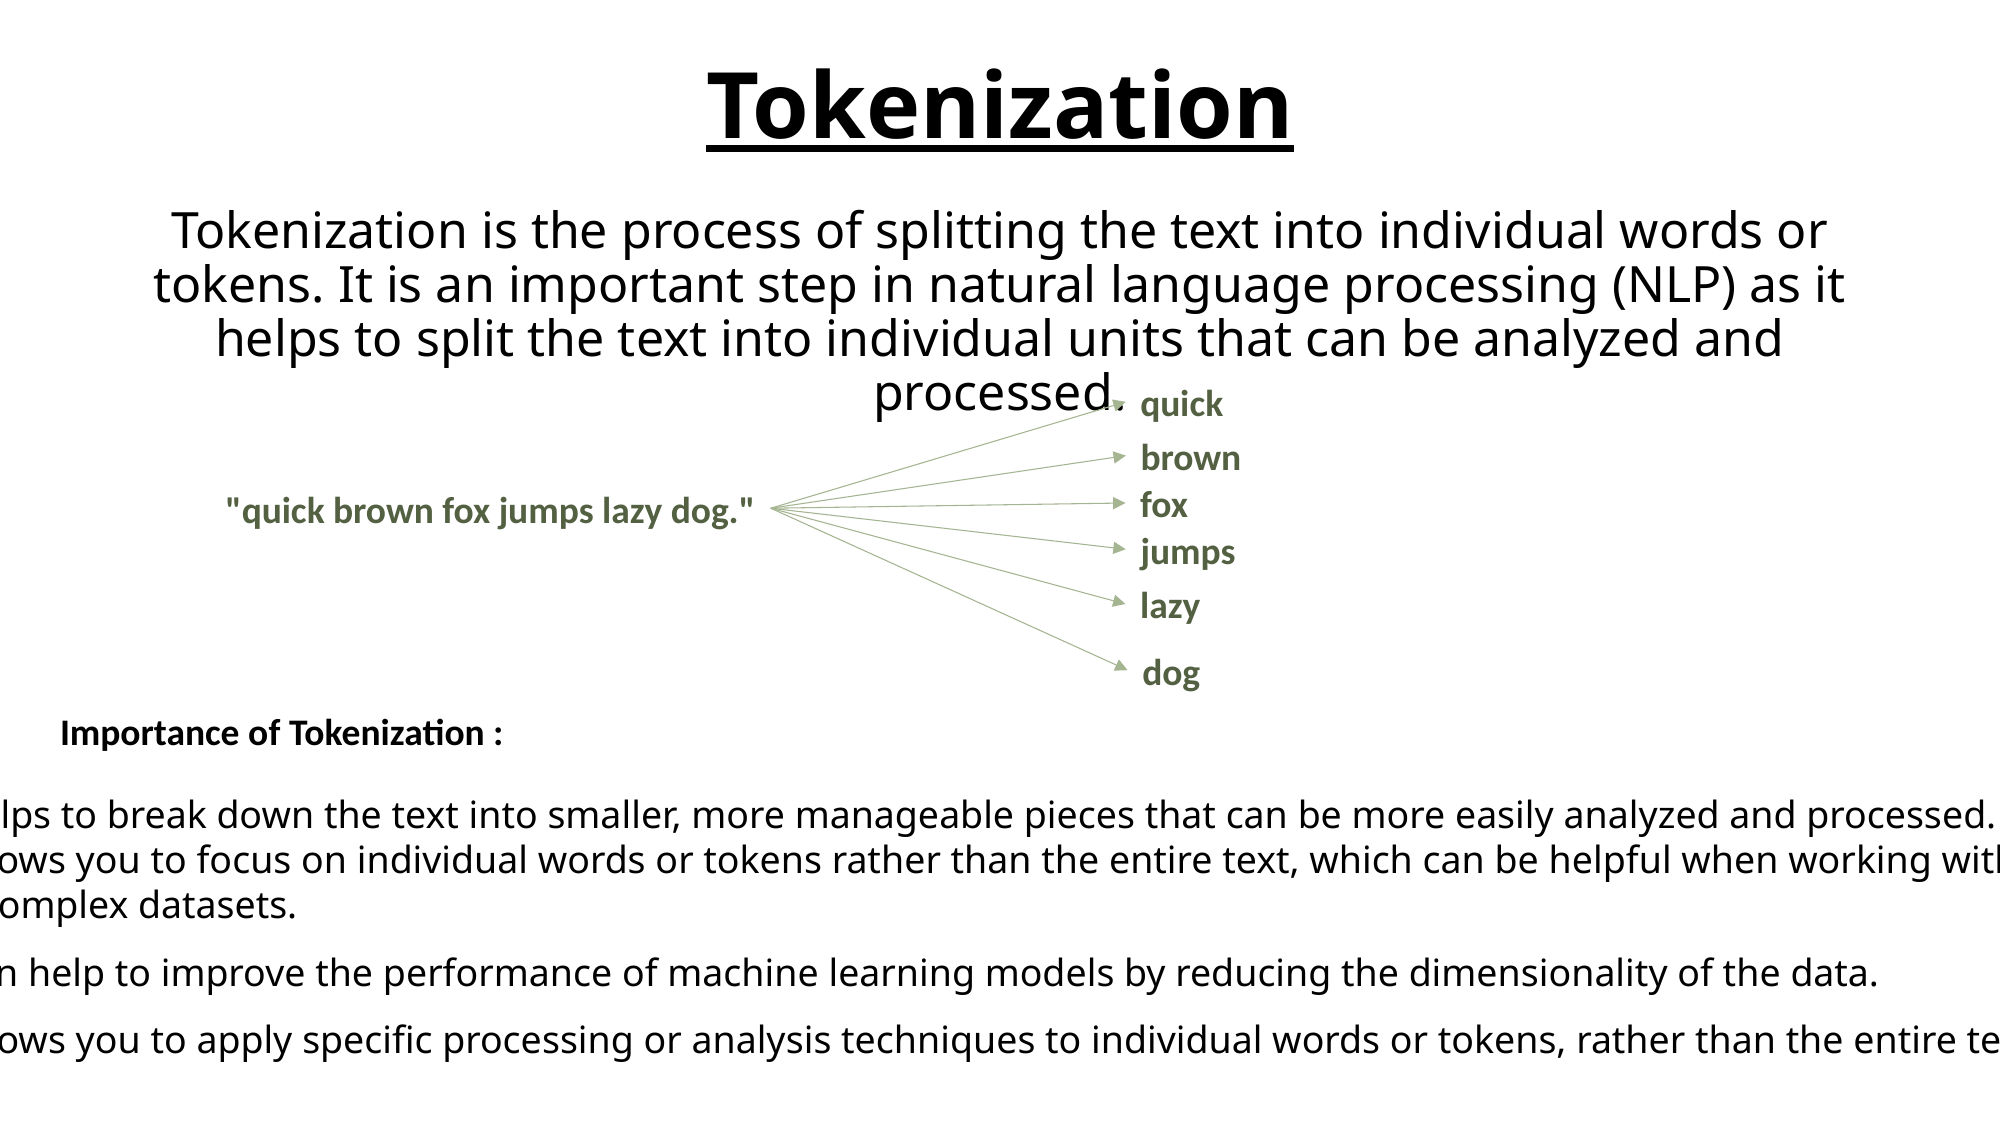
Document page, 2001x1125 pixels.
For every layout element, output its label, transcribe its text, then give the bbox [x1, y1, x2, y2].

text_box lazy [1128, 574, 1216, 634]
text_box "quick brown fox jumps lazy dog." [210, 478, 771, 539]
text_box brown [1126, 425, 1257, 486]
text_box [773, 455, 1126, 503]
text_box jumps [1128, 519, 1251, 580]
title Tokenization [137, 0, 1863, 198]
text_box dog [1127, 640, 1216, 700]
text_box Importance of Tokenization : [45, 700, 519, 761]
list Tokenization is the process of splitting the text into individual words or tokens. It is an important step in natural language processing (NLP) as it helps to split the text into individual units that can be analyzed and processed. [137, 198, 1863, 761]
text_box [773, 503, 1126, 508]
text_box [773, 402, 1126, 455]
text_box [773, 508, 1128, 671]
text_box fox [1126, 473, 1204, 519]
text_box It helps to break down the text into smaller, more manageable pieces that can be more easily analyzed and processed. It allows you to focus on individual words or tokens rather than the entire text, which can be helpful when working with large or complex datasets. It can help to improve the performance of machine learning models by reducing the dimensionality of the data. It allows you to apply specific processing or analysis techniques to individual words or tokens, rather than the entire text. [0, 761, 2000, 1069]
text_box quick [1125, 371, 1239, 425]
